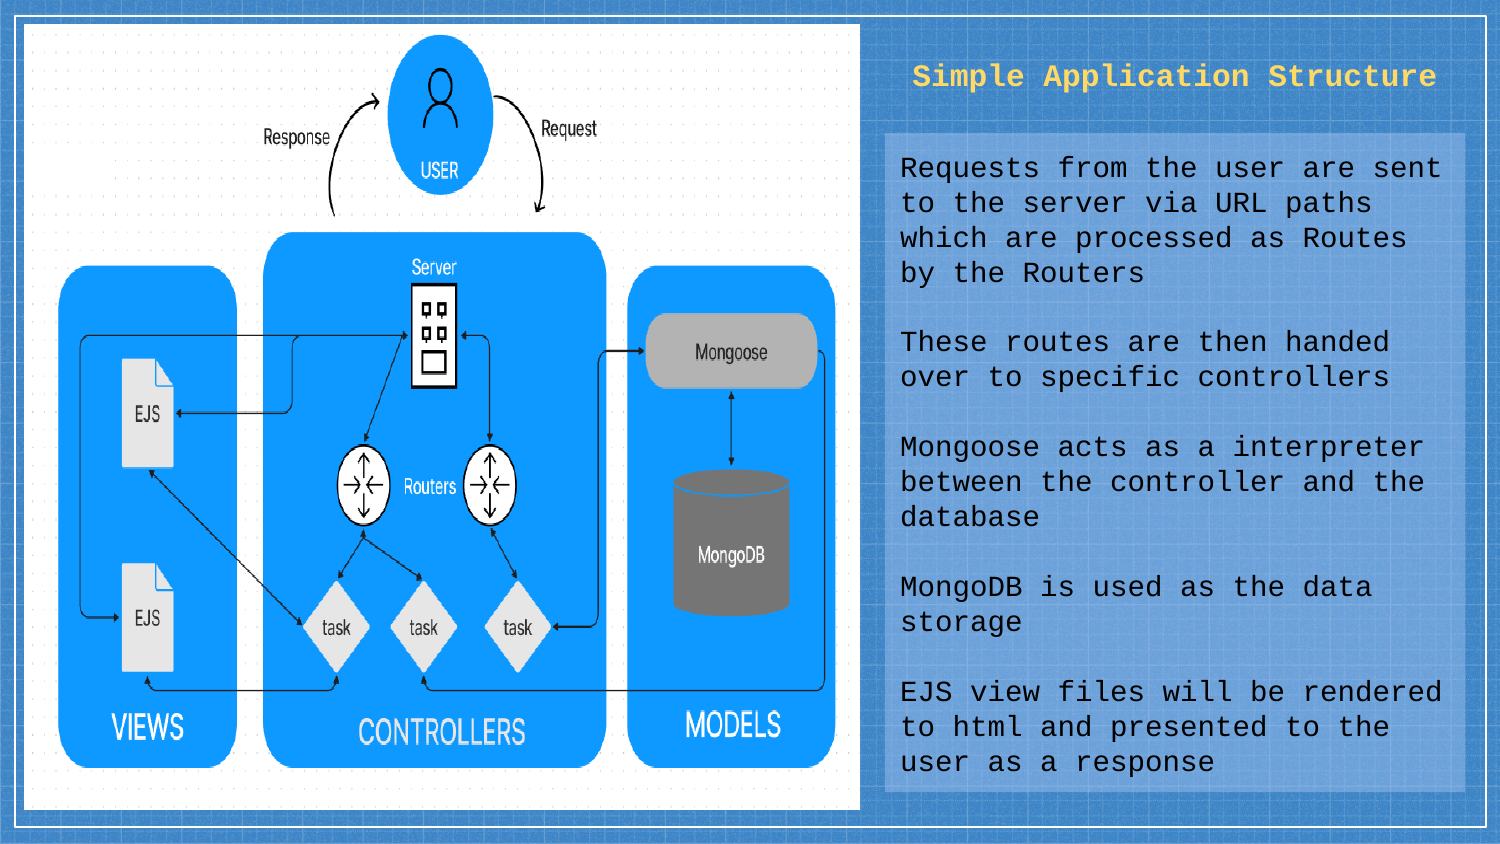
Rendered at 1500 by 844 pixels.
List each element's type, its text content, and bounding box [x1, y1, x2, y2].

text_box Requests from the user are sent to the server via URL paths which are processed as Routes by the Routers These routes are then handed over to specific controllers Mongoose acts as a interpreter between the controller and the database MongoDB is used as the data storage EJS view files will be rendered to html and presented to the user as a response [884, 132, 1465, 793]
text_box Simple Application Structure [890, 39, 1460, 108]
picture [0, 0, 1500, 844]
